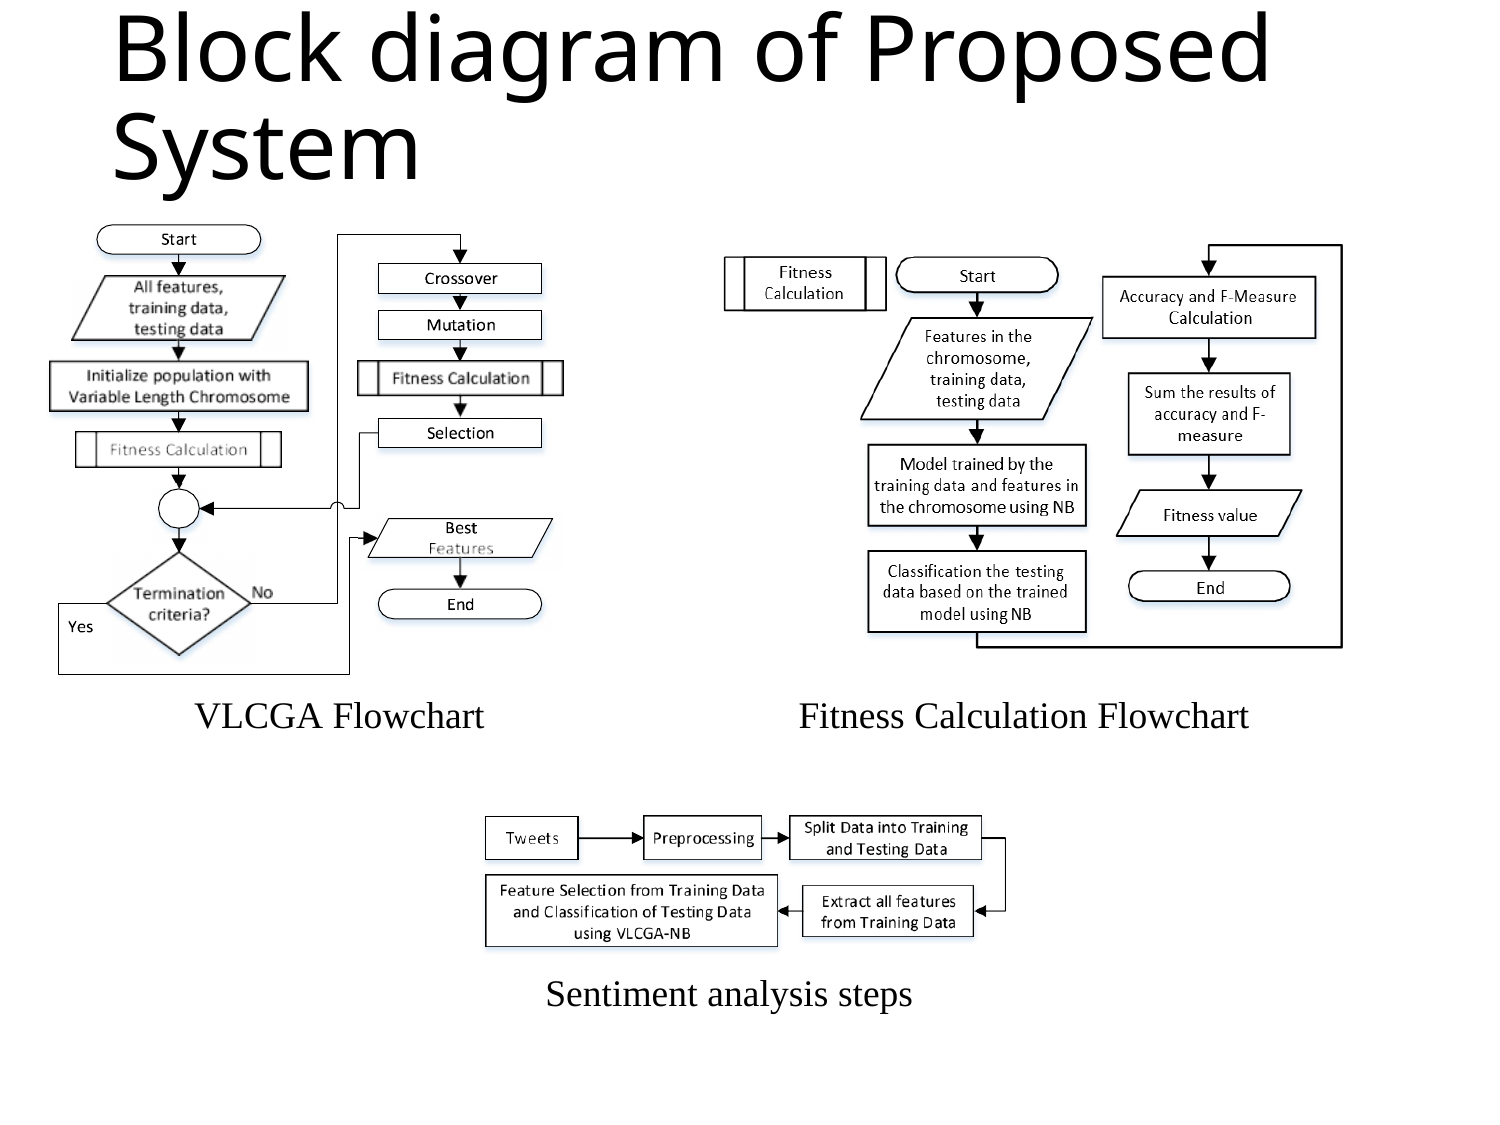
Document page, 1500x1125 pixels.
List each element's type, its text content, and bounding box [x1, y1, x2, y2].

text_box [46, 223, 564, 676]
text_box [482, 814, 1006, 955]
title Block diagram of Proposed System [96, 0, 1391, 210]
text_box Sentiment analysis steps [497, 961, 936, 1021]
picture [703, 233, 1378, 670]
text_box VLCGA Flowchart [149, 683, 587, 744]
text_box Fitness Calculation Flowchart [783, 683, 1275, 744]
